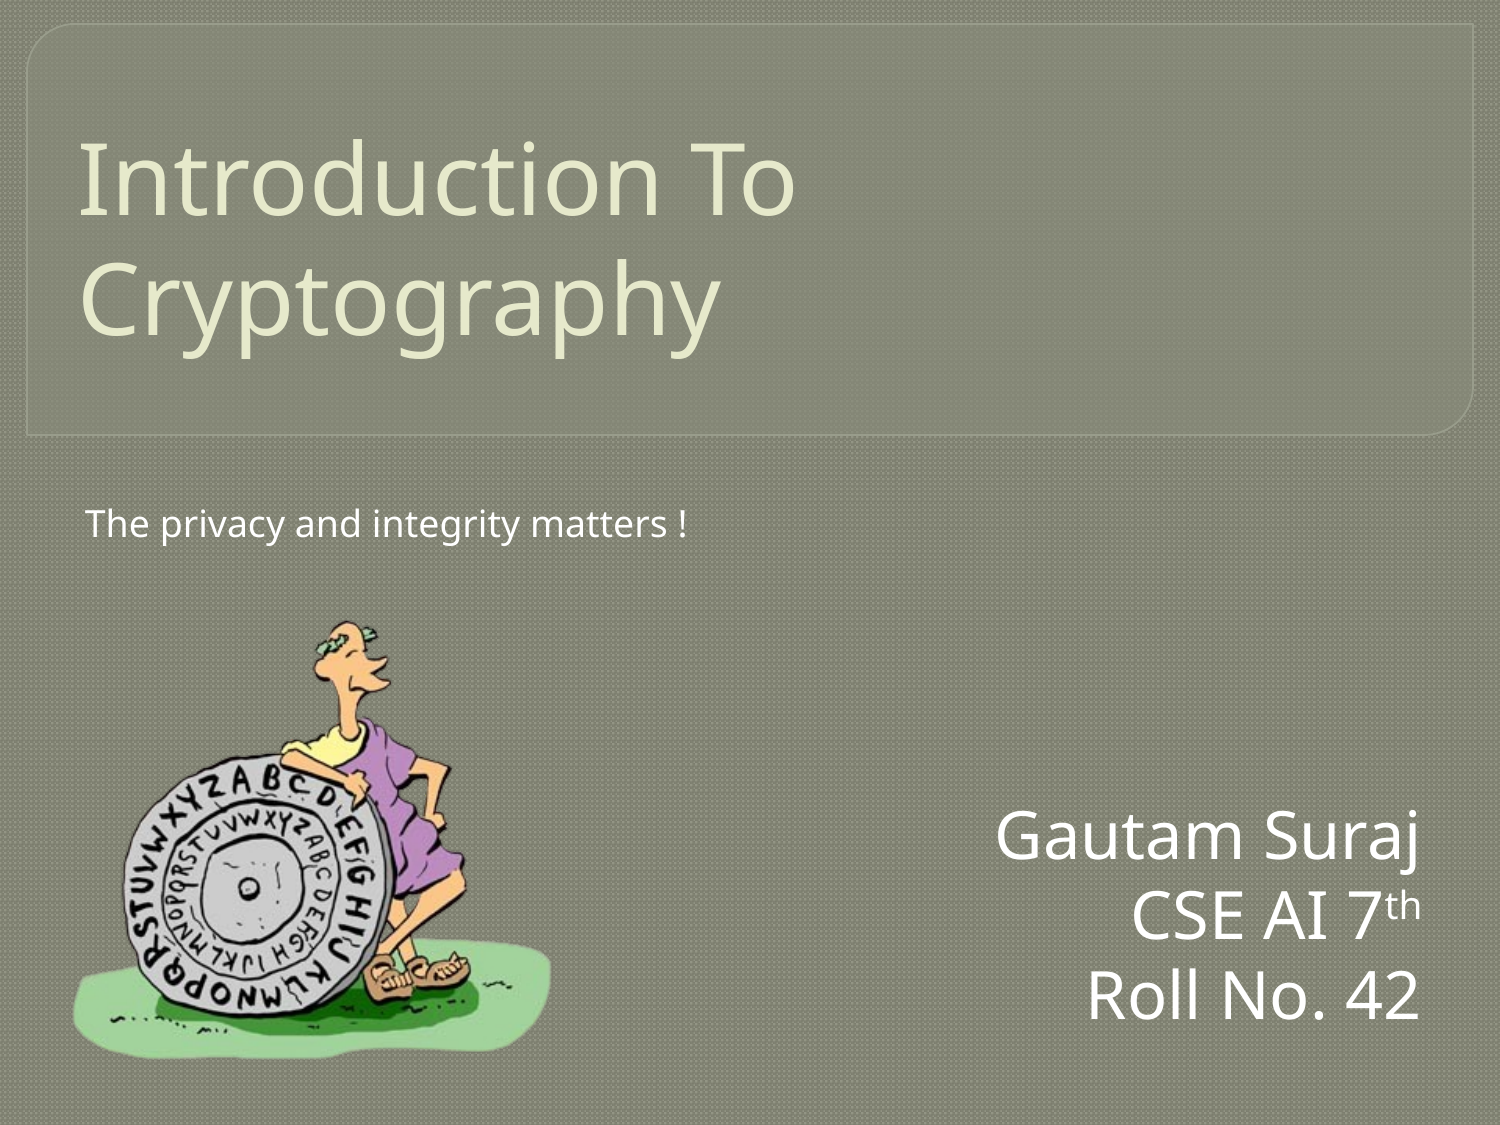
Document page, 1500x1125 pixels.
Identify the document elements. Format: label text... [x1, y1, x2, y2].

picture [58, 573, 566, 1081]
subtitle Gautam Suraj CSE AI 7th Roll No. 42 [572, 785, 1463, 1073]
title Introduction To Cryptography [70, 0, 1421, 363]
text_box The privacy and integrity matters ! [70, 492, 1231, 552]
